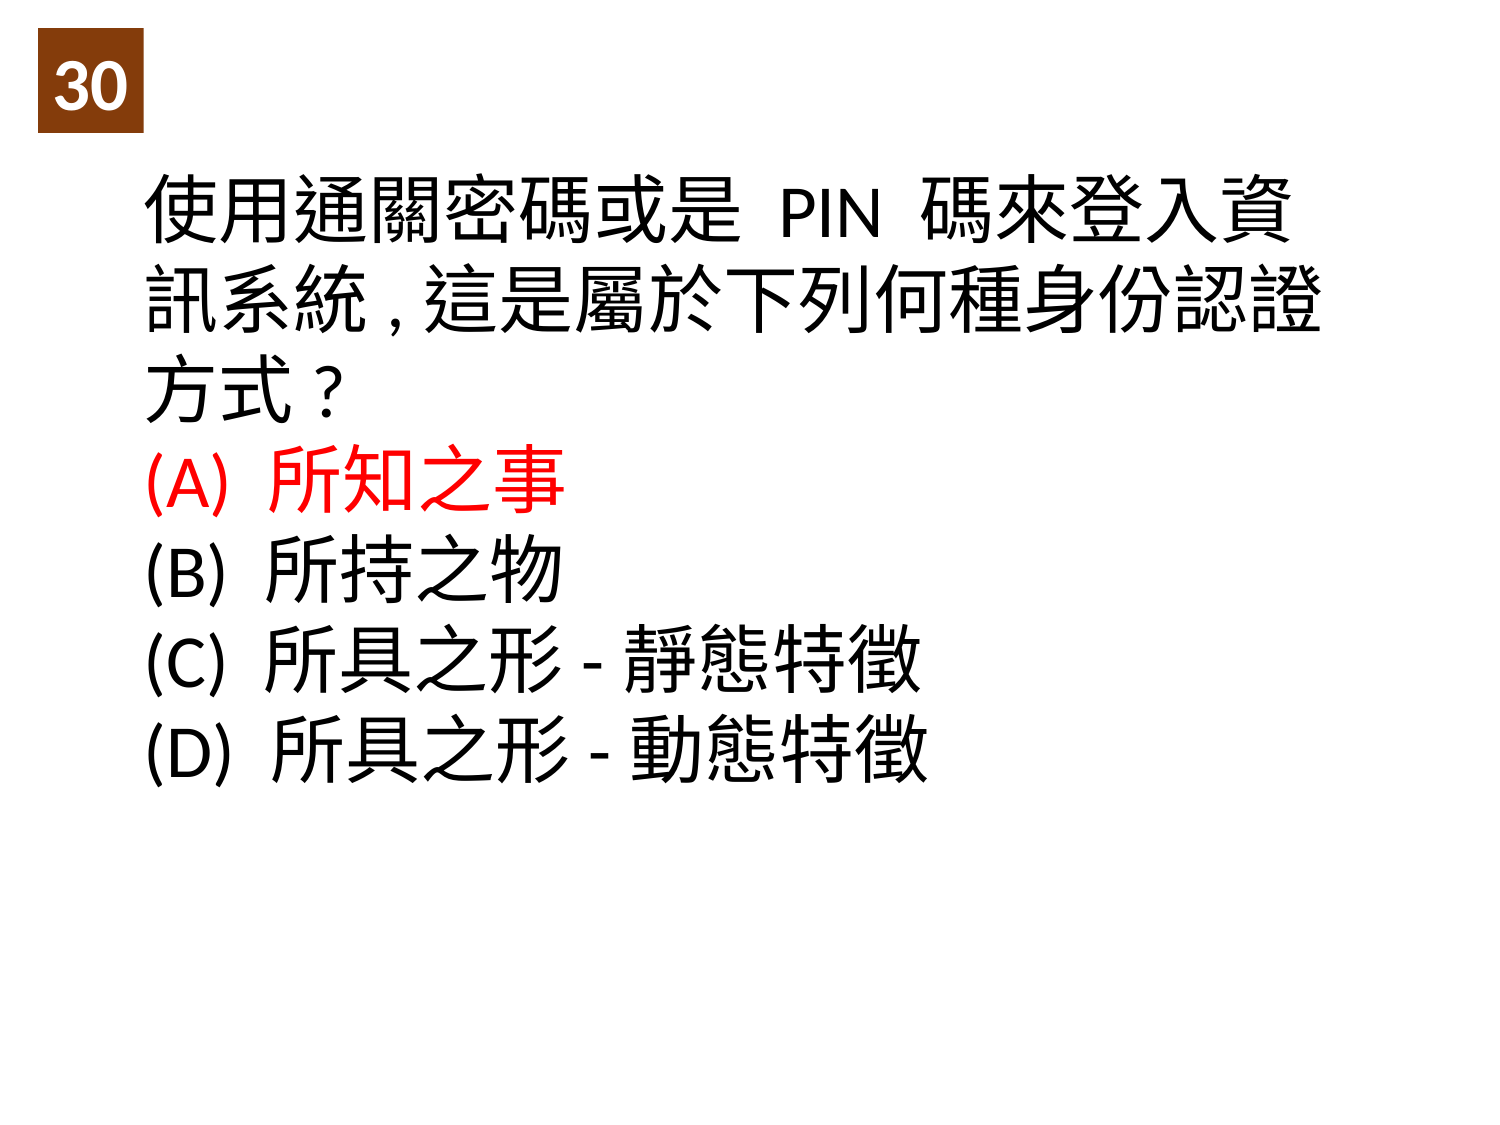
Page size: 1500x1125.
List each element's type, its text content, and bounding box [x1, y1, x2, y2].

text_box 使用通關密碼或是 PIN 碼來登入資訊系統,這是屬於下列何種身份認證方式? (A) 所知之事 (B) 所持之物 (C) 所具之形-靜態特徵 (D) 所具之形-動態特徵 [128, 155, 1372, 800]
text_box 30 [38, 28, 144, 133]
